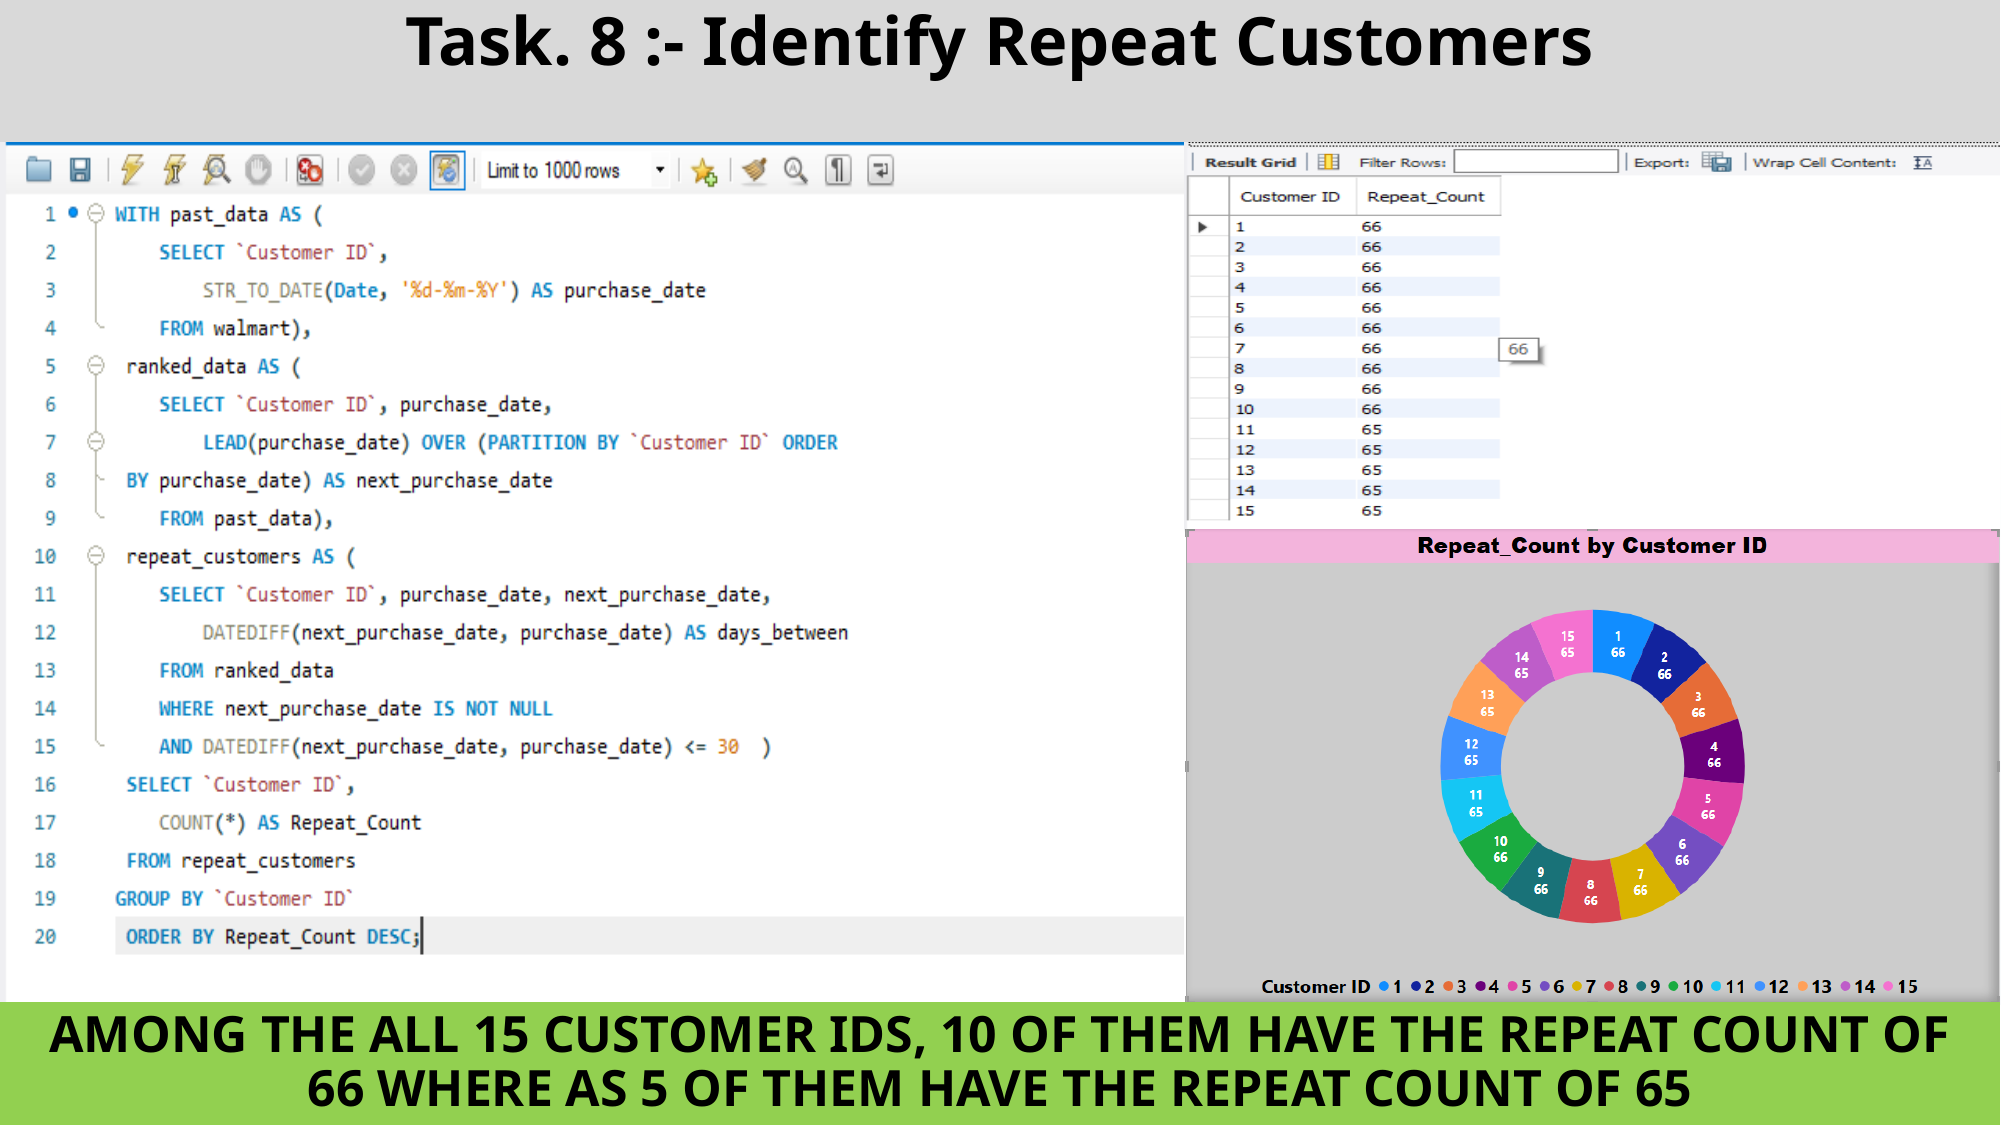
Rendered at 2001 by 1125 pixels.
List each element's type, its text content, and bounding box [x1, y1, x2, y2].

text_box Task. 8 :- Identify Repeat Customers [0, 0, 2000, 142]
picture [0, 142, 2000, 1002]
text_box Among the all 15 customer IDs, 10 of them have the repeat count of 66 where as 5 of them have the repeat count of 65 [0, 1002, 2000, 1125]
